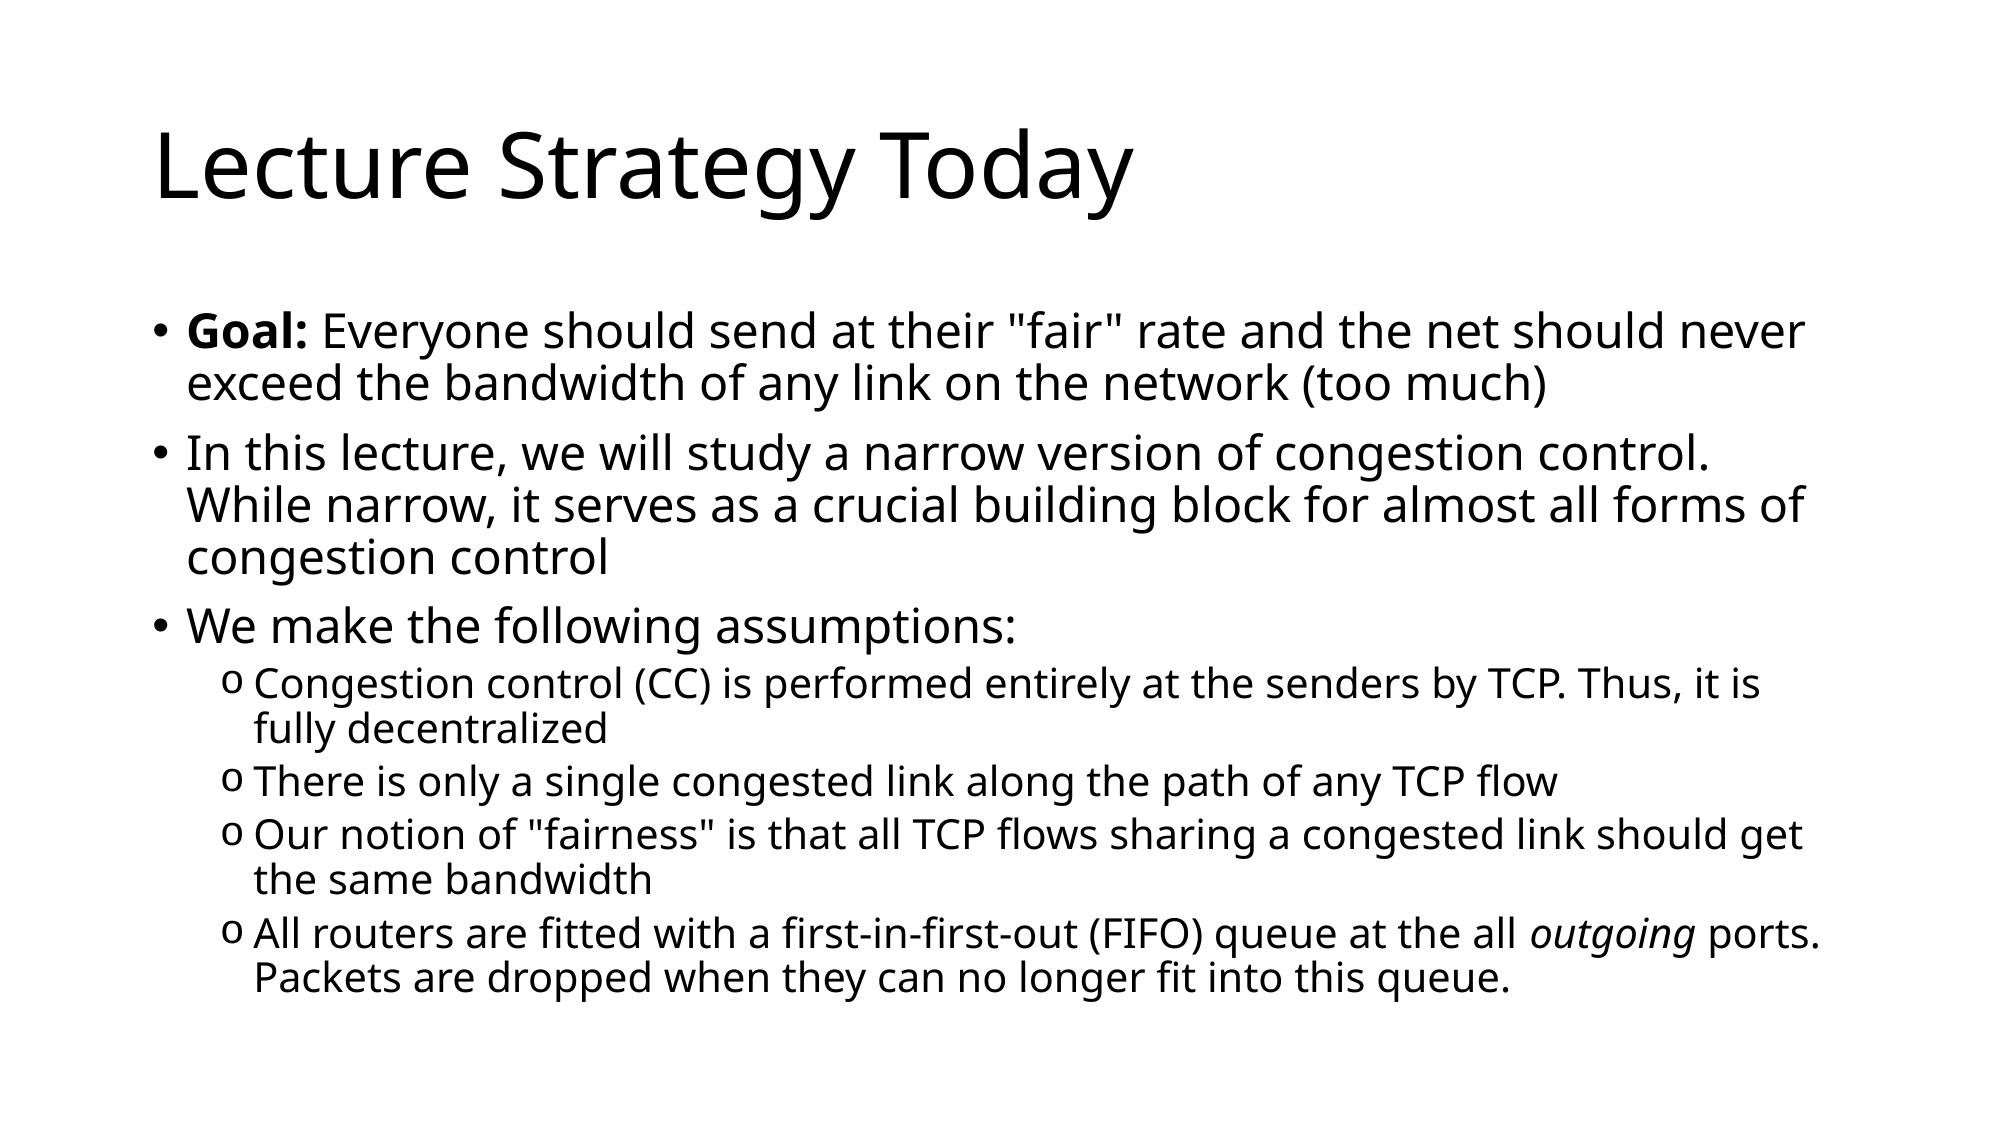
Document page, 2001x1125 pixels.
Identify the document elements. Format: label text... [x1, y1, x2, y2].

title Lecture Strategy Today [137, 59, 1863, 278]
list Goal: Everyone should send at their "fair" rate and the net should never exceed the bandwidth of any link on the network (too much) In this lecture, we will study a narrow version of congestion control. While narrow, it serves as a crucial building block for almost all forms of congestion control We make the following assumptions: Congestion control (CC) is performed entirely at the senders by TCP. Thus, it is fully decentralized There is only a single congested link along the path of any TCP flow Our notion of "fairness" is that all TCP flows sharing a congested link should get the same bandwidth All routers are fitted with a first-in-first-out (FIFO) queue at the all outgoing ports. Packets are dropped when they can no longer fit into this queue. [137, 299, 1863, 1014]
